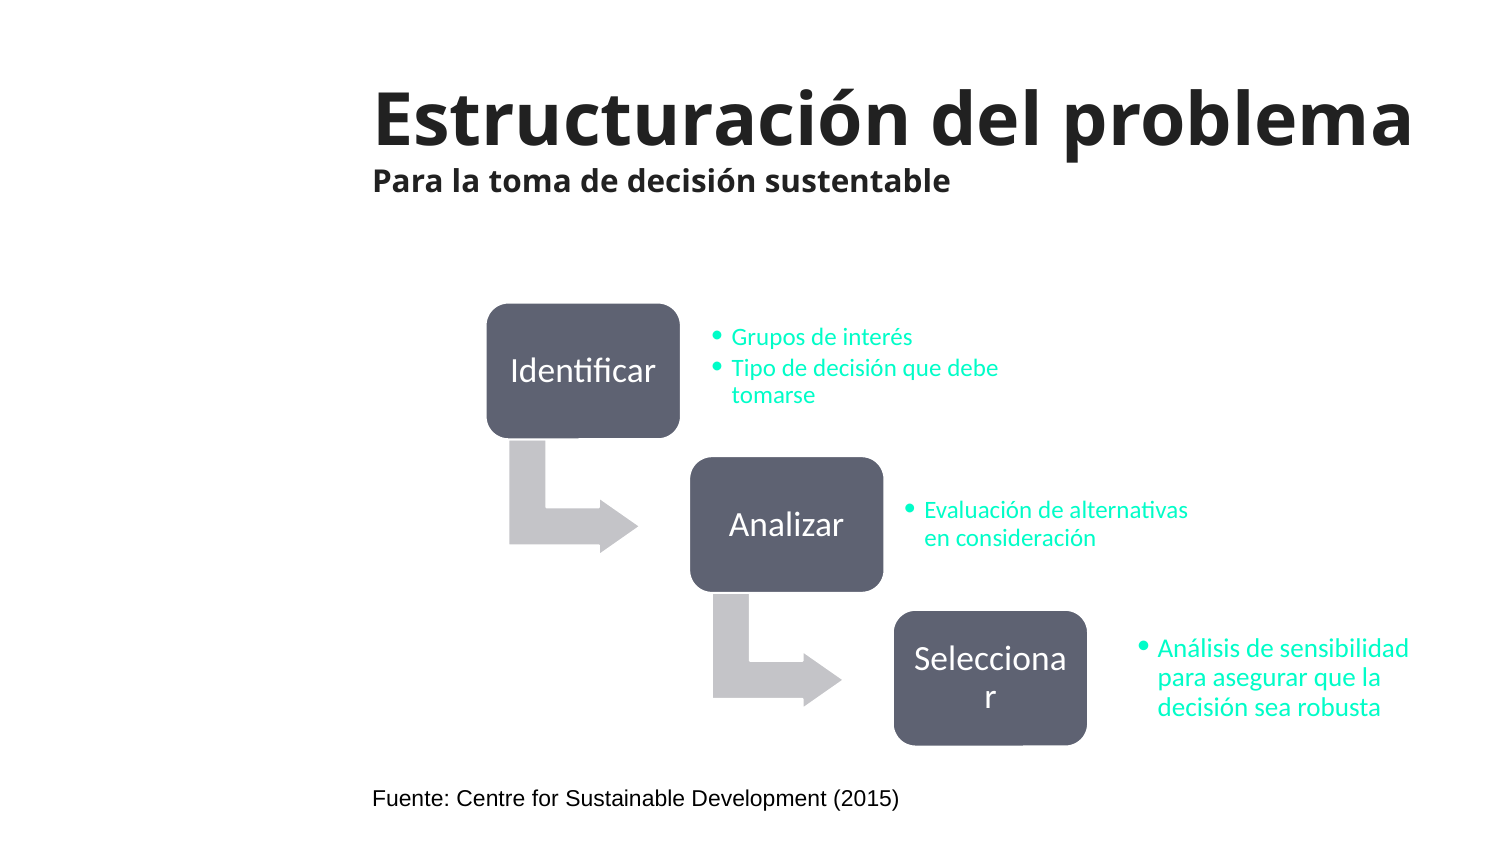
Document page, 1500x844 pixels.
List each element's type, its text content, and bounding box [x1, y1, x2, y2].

footer Fuente: Centre for Sustainable Development (2015) [360, 774, 1059, 820]
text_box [485, 302, 1440, 747]
title Estructuración del problema Para la toma de decisión sustentable [360, 69, 1440, 262]
